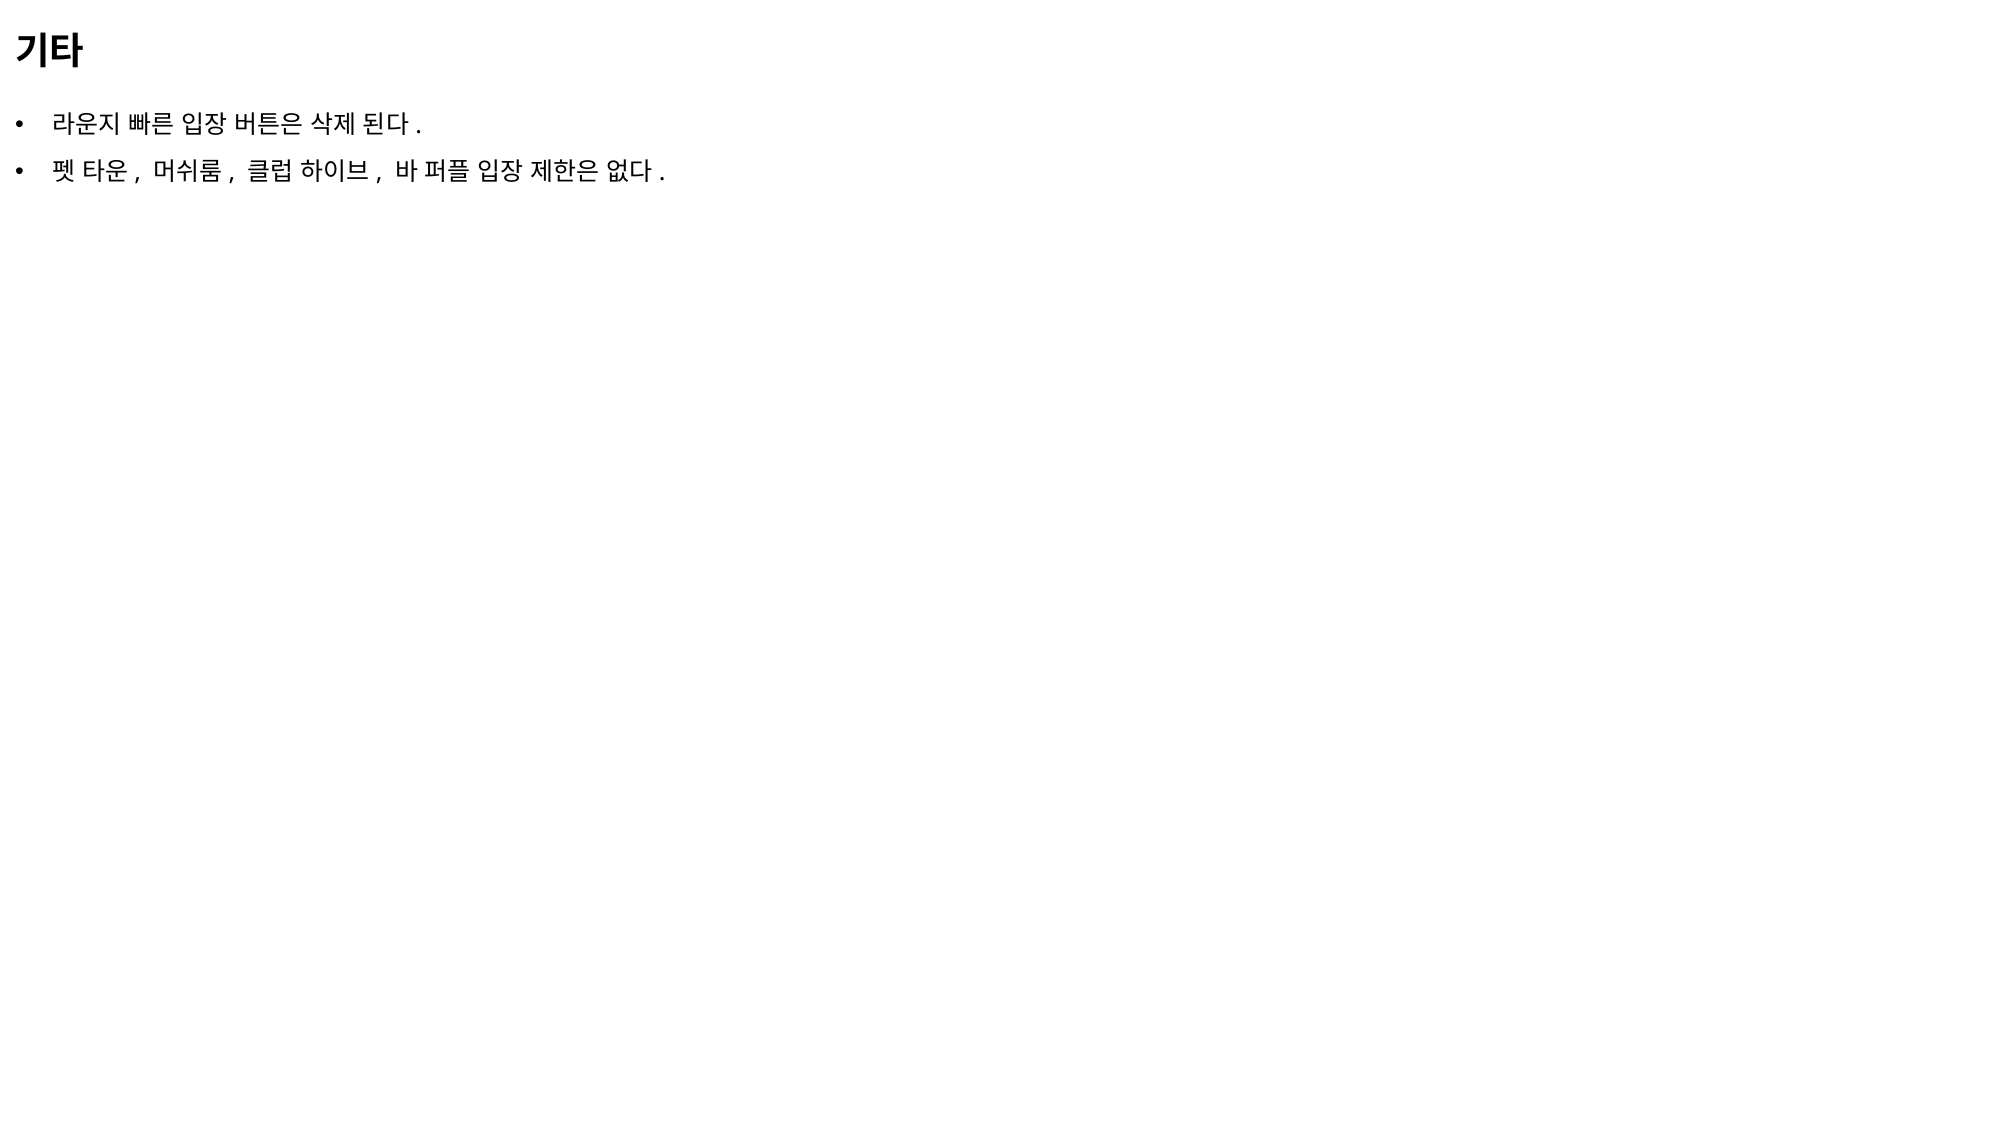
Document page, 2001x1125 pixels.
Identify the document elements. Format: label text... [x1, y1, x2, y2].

title 기타 [0, 0, 2000, 104]
list 라운지 빠른 입장 버튼은 삭제 된다. 펫 타운, 머쉬룸, 클럽 하이브, 바 퍼플 입장 제한은 없다. [0, 104, 2000, 1125]
